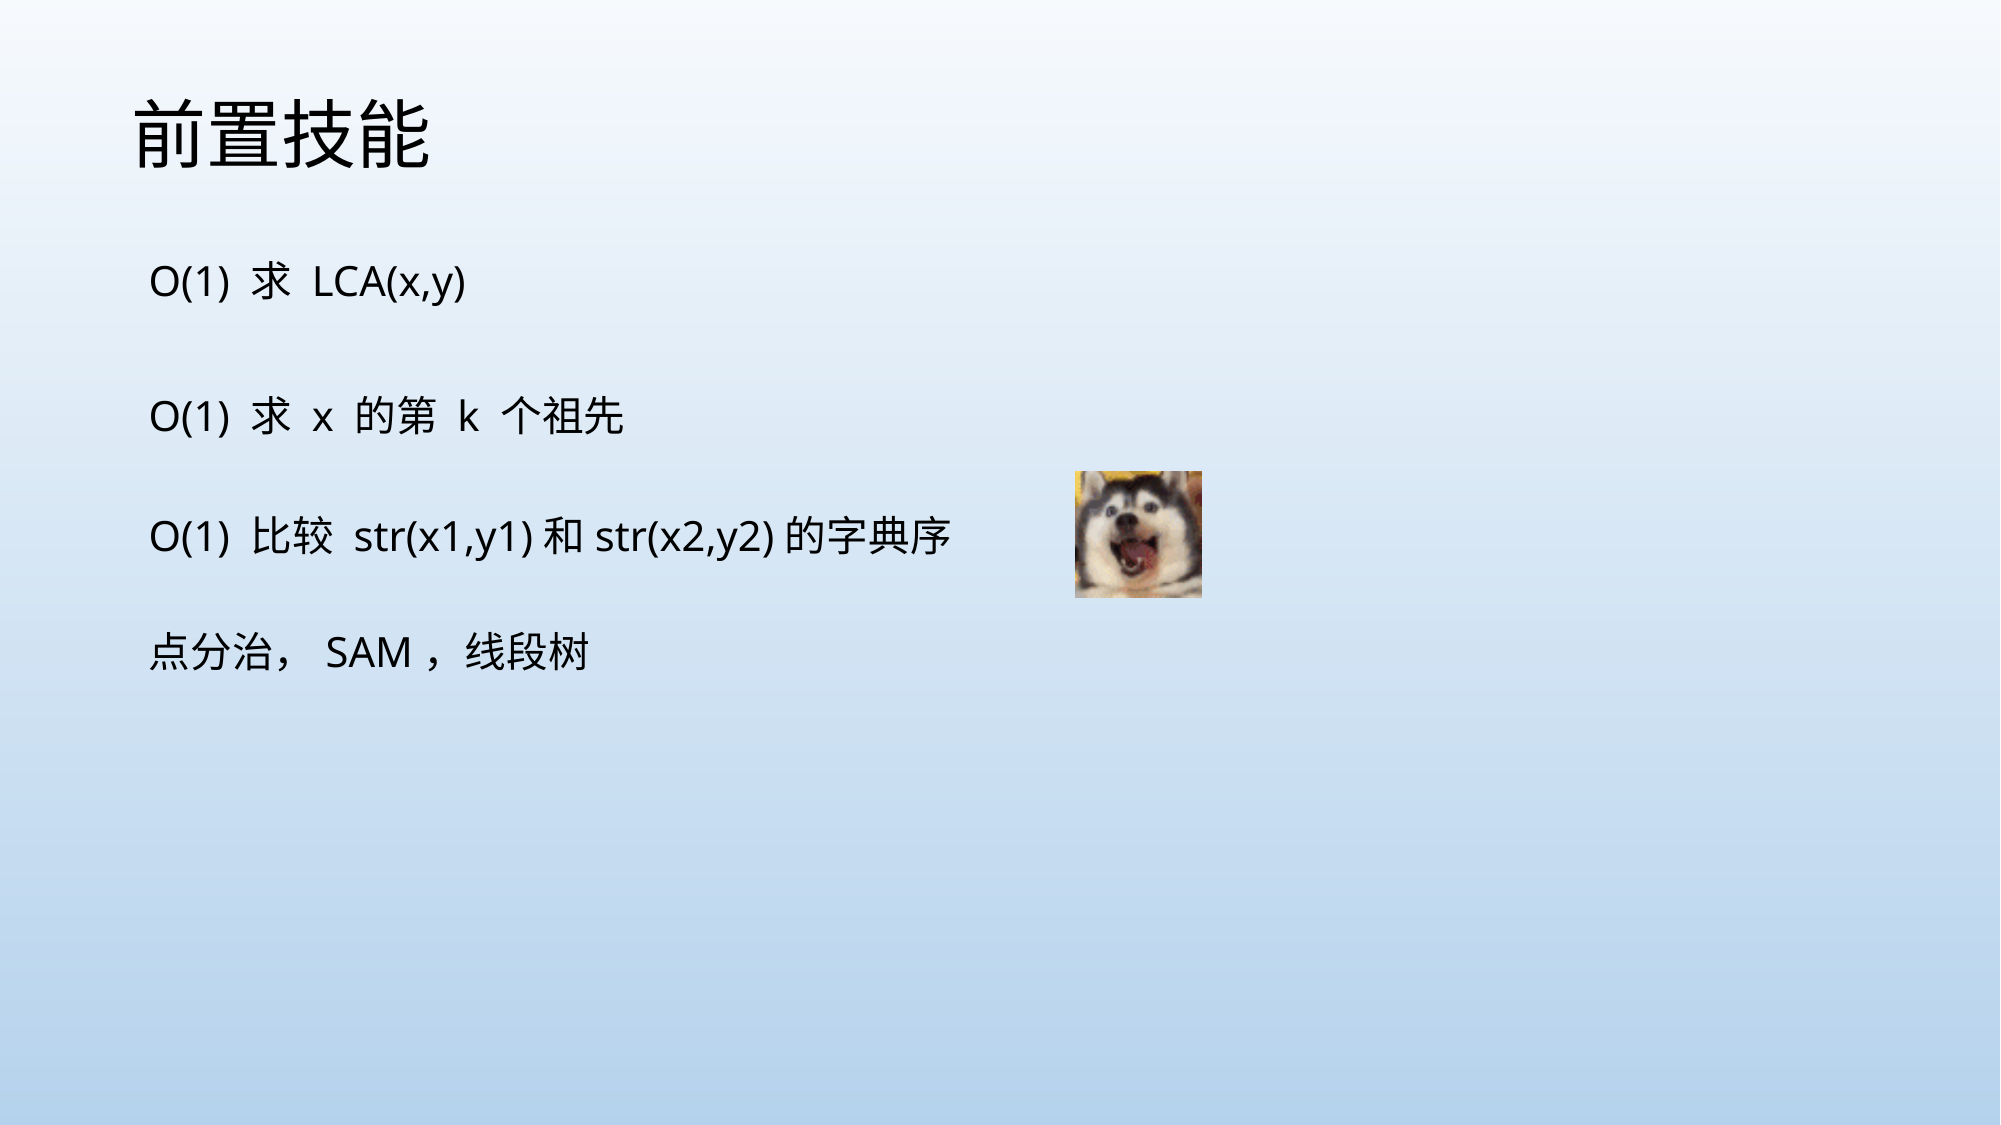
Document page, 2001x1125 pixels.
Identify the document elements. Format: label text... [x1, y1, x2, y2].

text_box O(1) 求 LCA(x,y) [133, 247, 1771, 313]
text_box O(1) 求 x 的第 k 个祖先 [133, 382, 1771, 447]
text_box O(1) 比较 str(x1,y1)和str(x2,y2)的字典序 [133, 502, 1771, 618]
text_box 前置技能 [117, 79, 906, 185]
picture [1075, 471, 1202, 598]
text_box 点分治，SAM，线段树 [133, 618, 1771, 684]
